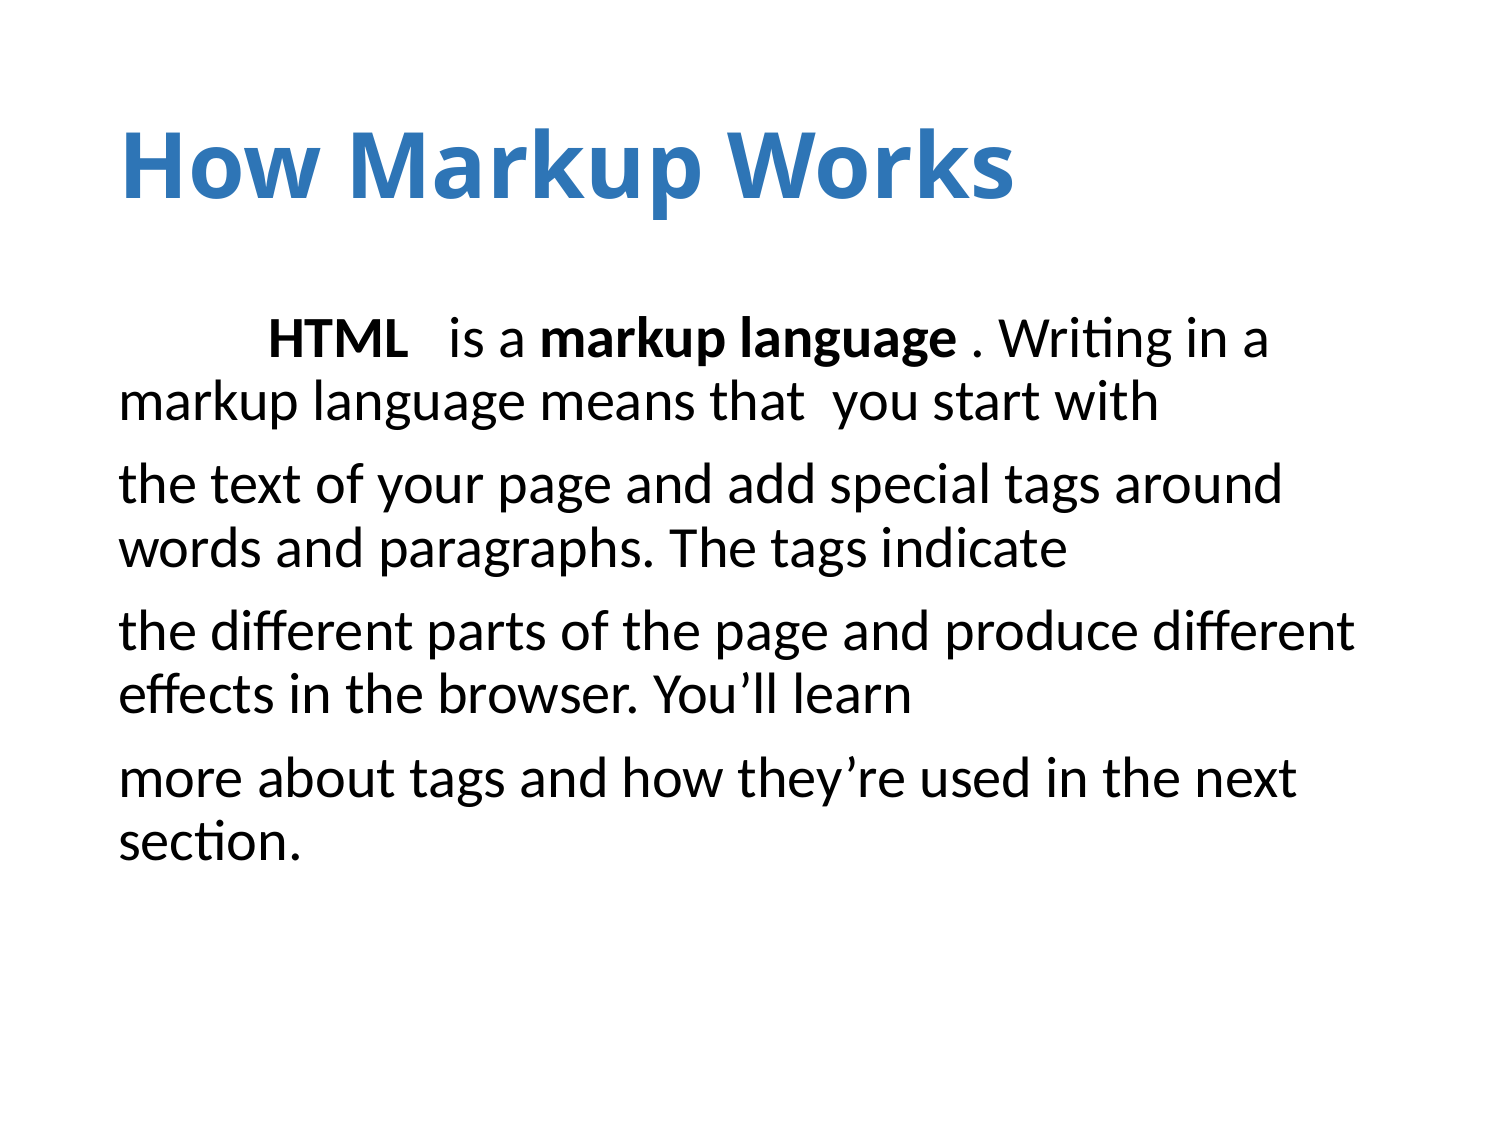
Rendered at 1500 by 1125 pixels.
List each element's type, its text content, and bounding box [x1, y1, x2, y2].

title How Markup Works [103, 59, 1397, 278]
list HTML is a markup language . Writing in a markup language means that you start with the text of your page and add special tags around words and paragraphs. The tags indicate the different parts of the page and produce different effects in the browser. You’ll learn more about tags and how they’re used in the next section. [103, 299, 1397, 1014]
